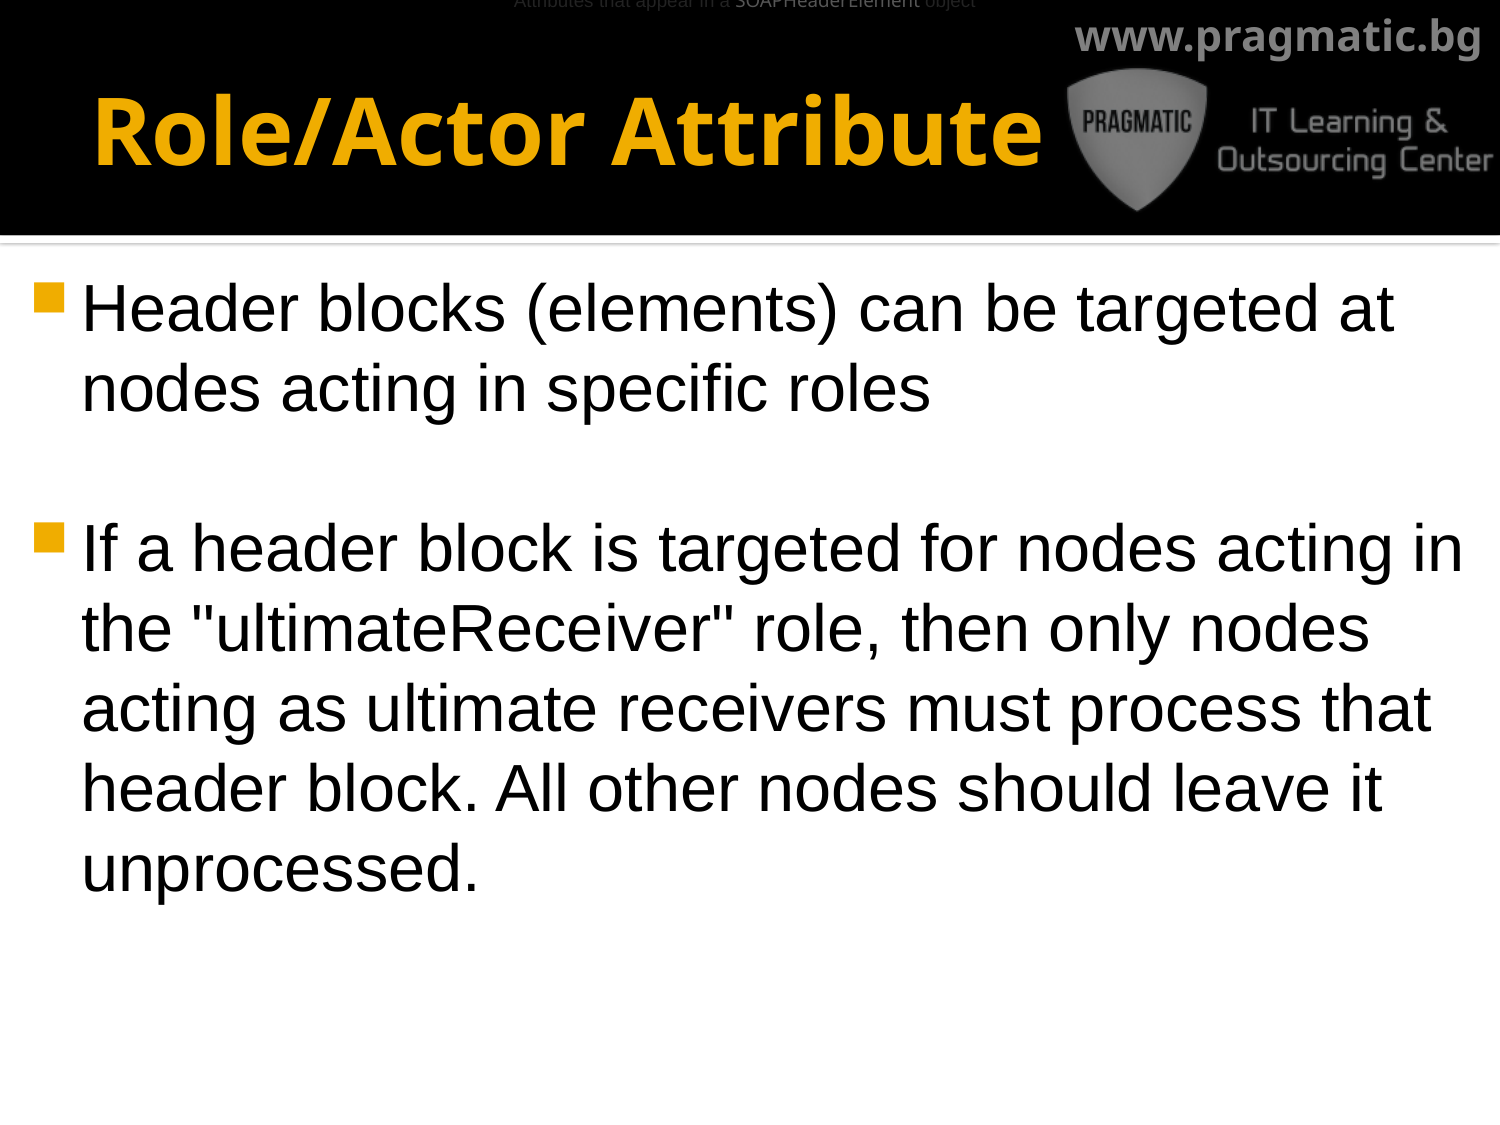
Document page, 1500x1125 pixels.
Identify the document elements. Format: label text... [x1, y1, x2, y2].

list Header blocks (elements) can be targeted at nodes acting in specific roles If a header block is targeted for nodes acting in the "ultimateReceiver" role, then only nodes acting as ultimate receivers must process that header block. All other nodes should leave it unprocessed. [0, 249, 1500, 1125]
text_box Attributes that appear in a SOAPHeaderElement object [508, 0, 992, 19]
title Role/Actor Attribute [75, 24, 1063, 231]
picture [1063, 62, 1500, 217]
